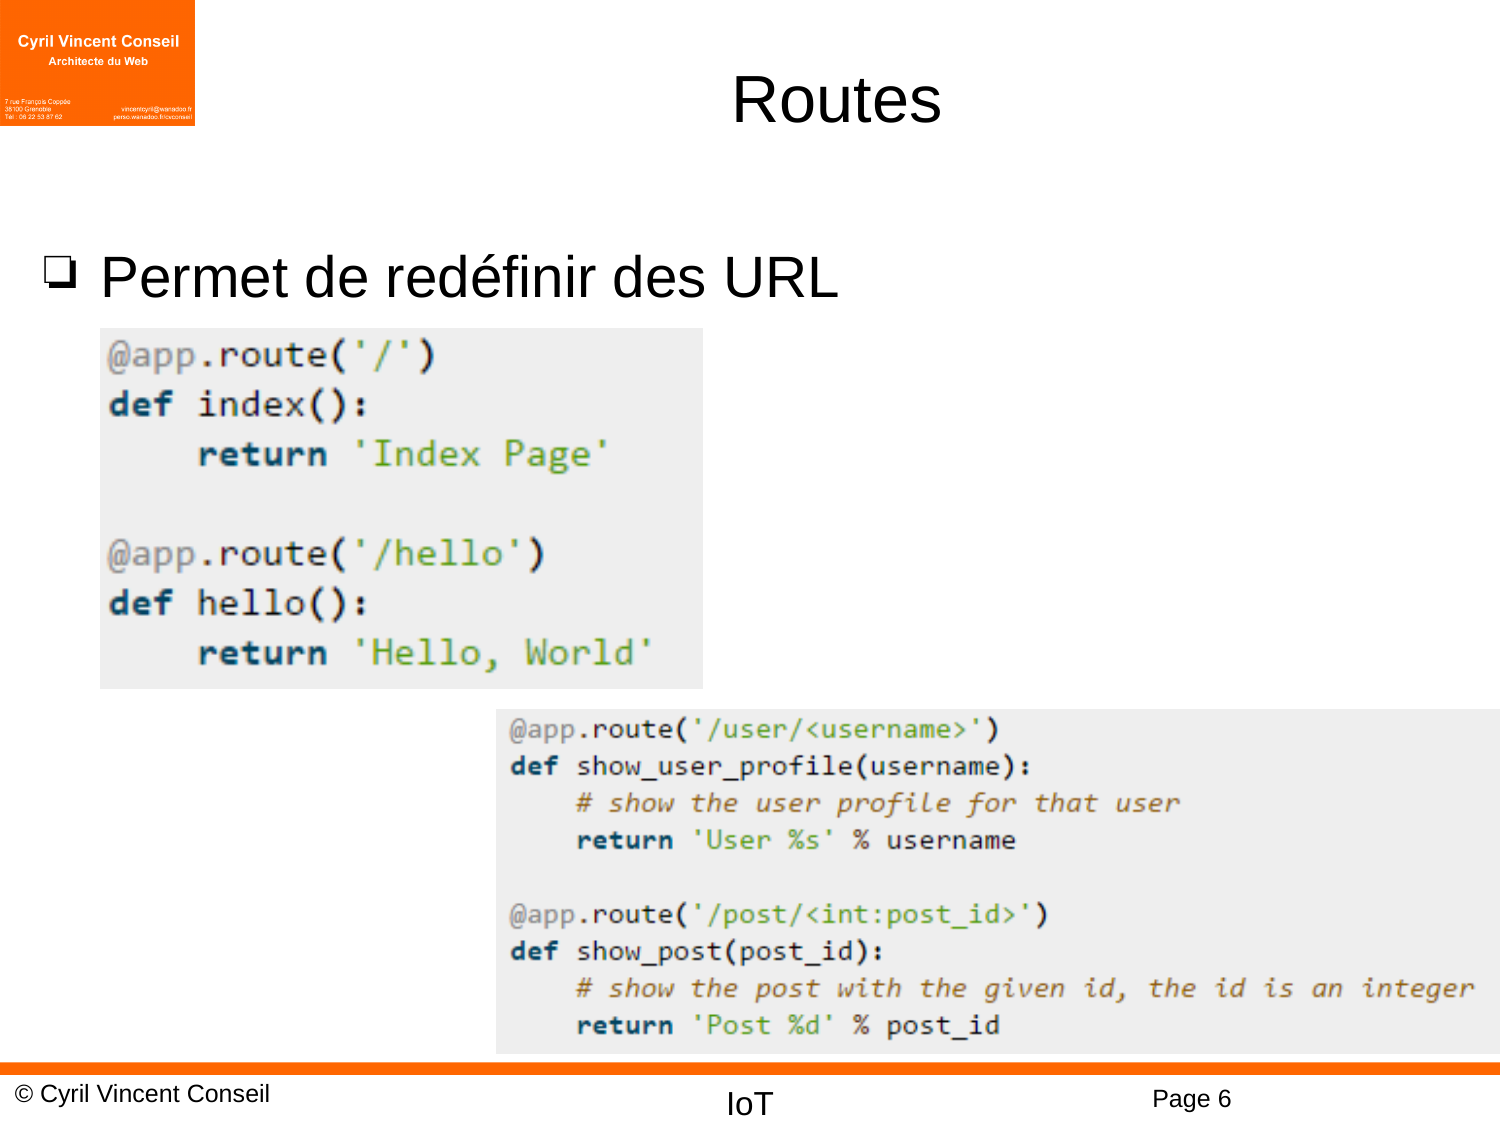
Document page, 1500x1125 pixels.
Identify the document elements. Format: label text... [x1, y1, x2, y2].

picture [0, 0, 195, 126]
title Routes [194, 2, 1480, 190]
list Permet de redéfinir des URL [29, 231, 1468, 1059]
picture [495, 709, 1500, 1054]
picture [100, 328, 703, 689]
